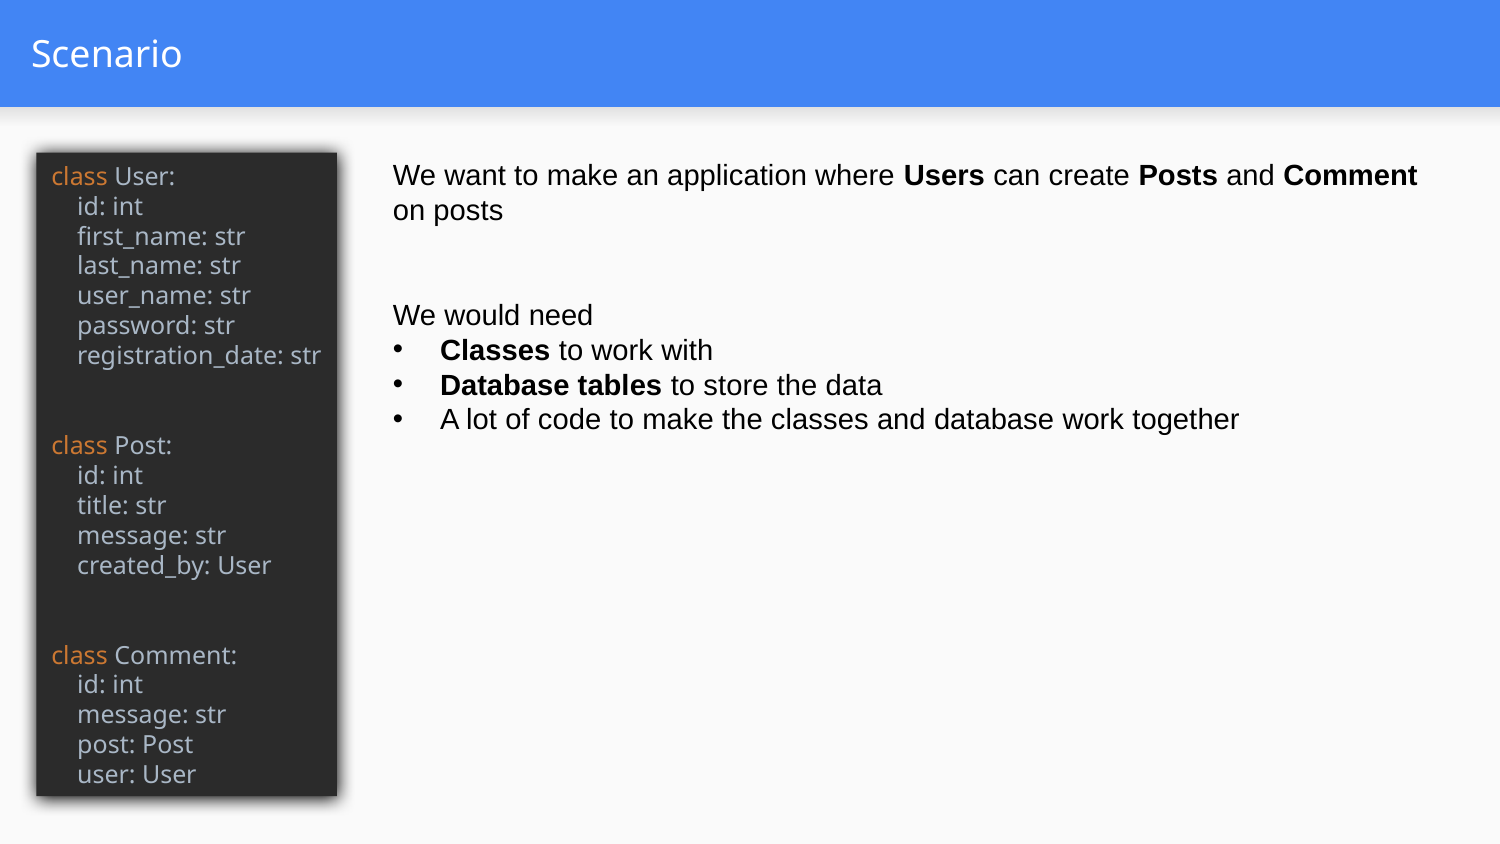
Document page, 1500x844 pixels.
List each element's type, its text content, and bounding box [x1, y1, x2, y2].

text_box We want to make an application where Users can create Posts and Comment on posts We would need Classes to work with Database tables to store the data A lot of code to make the classes and database work together [378, 148, 1444, 514]
text_box class User: id: int first_name: str last_name: str user_name: str password: str registration_date: str class Post: id: int title: str message: str created_by: User class Comment: id: int message: str post: Post user: User [36, 152, 337, 797]
title Scenario [16, 2, 1464, 102]
